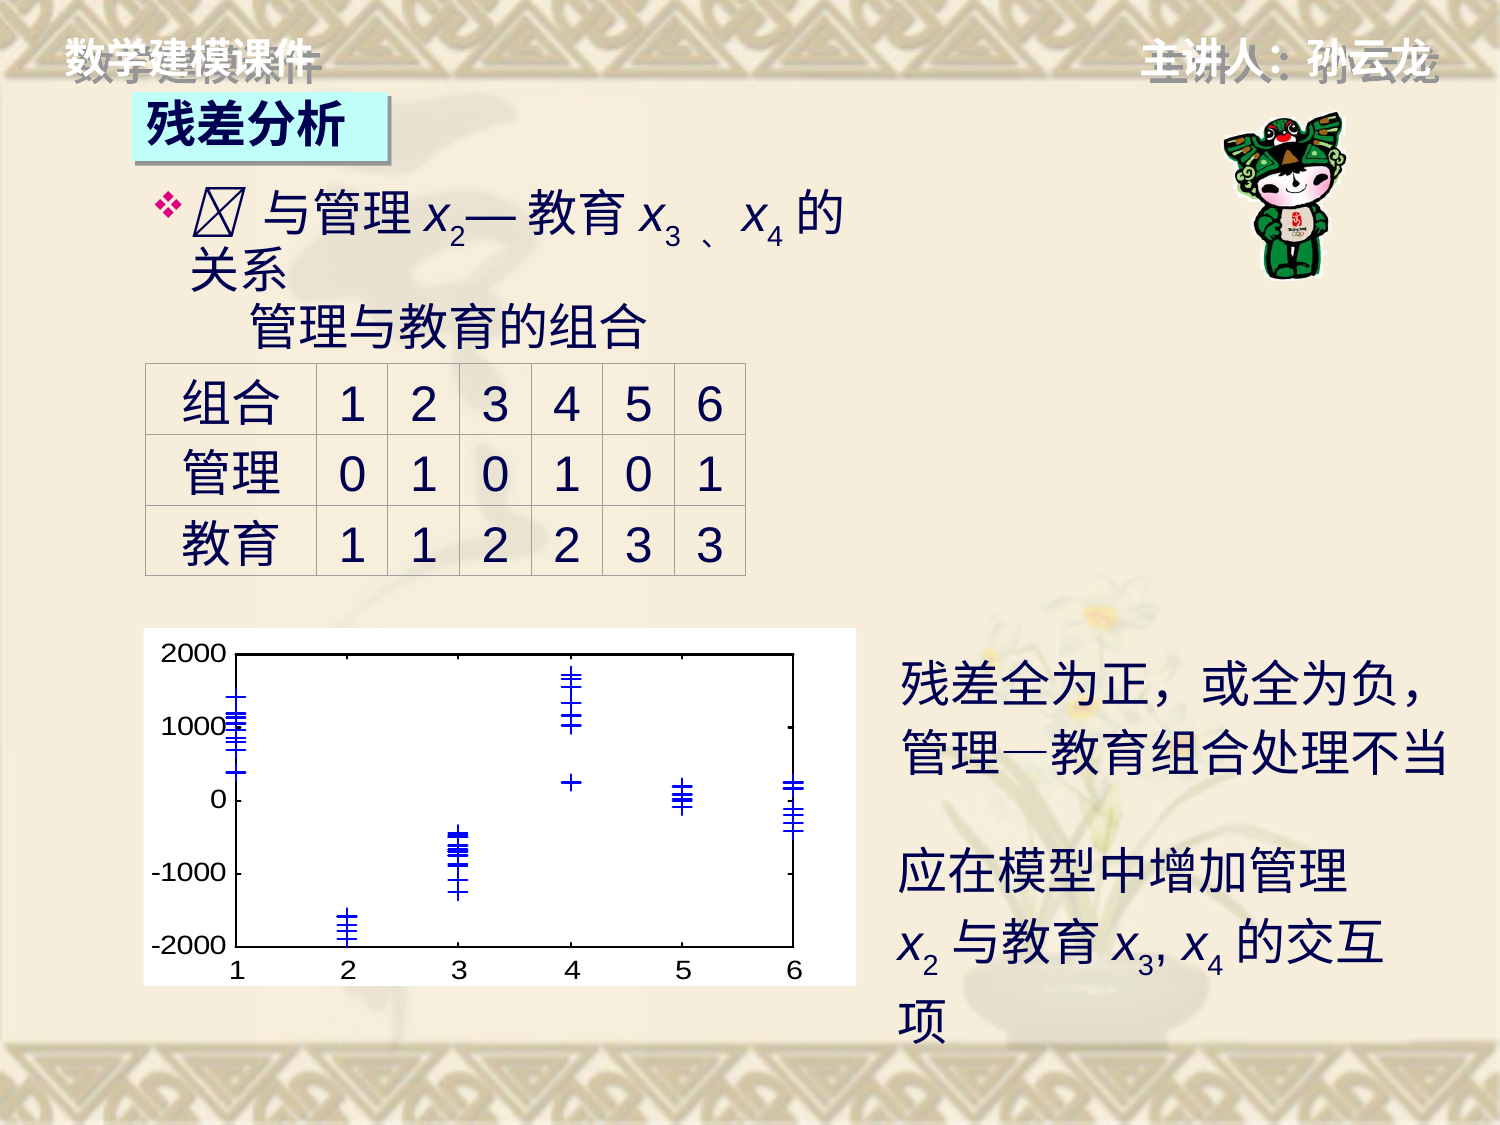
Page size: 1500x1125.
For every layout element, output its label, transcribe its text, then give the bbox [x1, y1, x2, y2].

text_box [145, 288, 746, 577]
list  与管理x2—教育x3 、x4的关系 [136, 174, 894, 244]
text_box 残差全为正，或全为负，管理—教育组合处理不当 [885, 636, 1470, 789]
text_box 应在模型中增加管理x2与教育x3, x4的交互项 [883, 823, 1411, 1058]
picture [0, 0, 1500, 1125]
title 残差分析 [131, 91, 388, 161]
